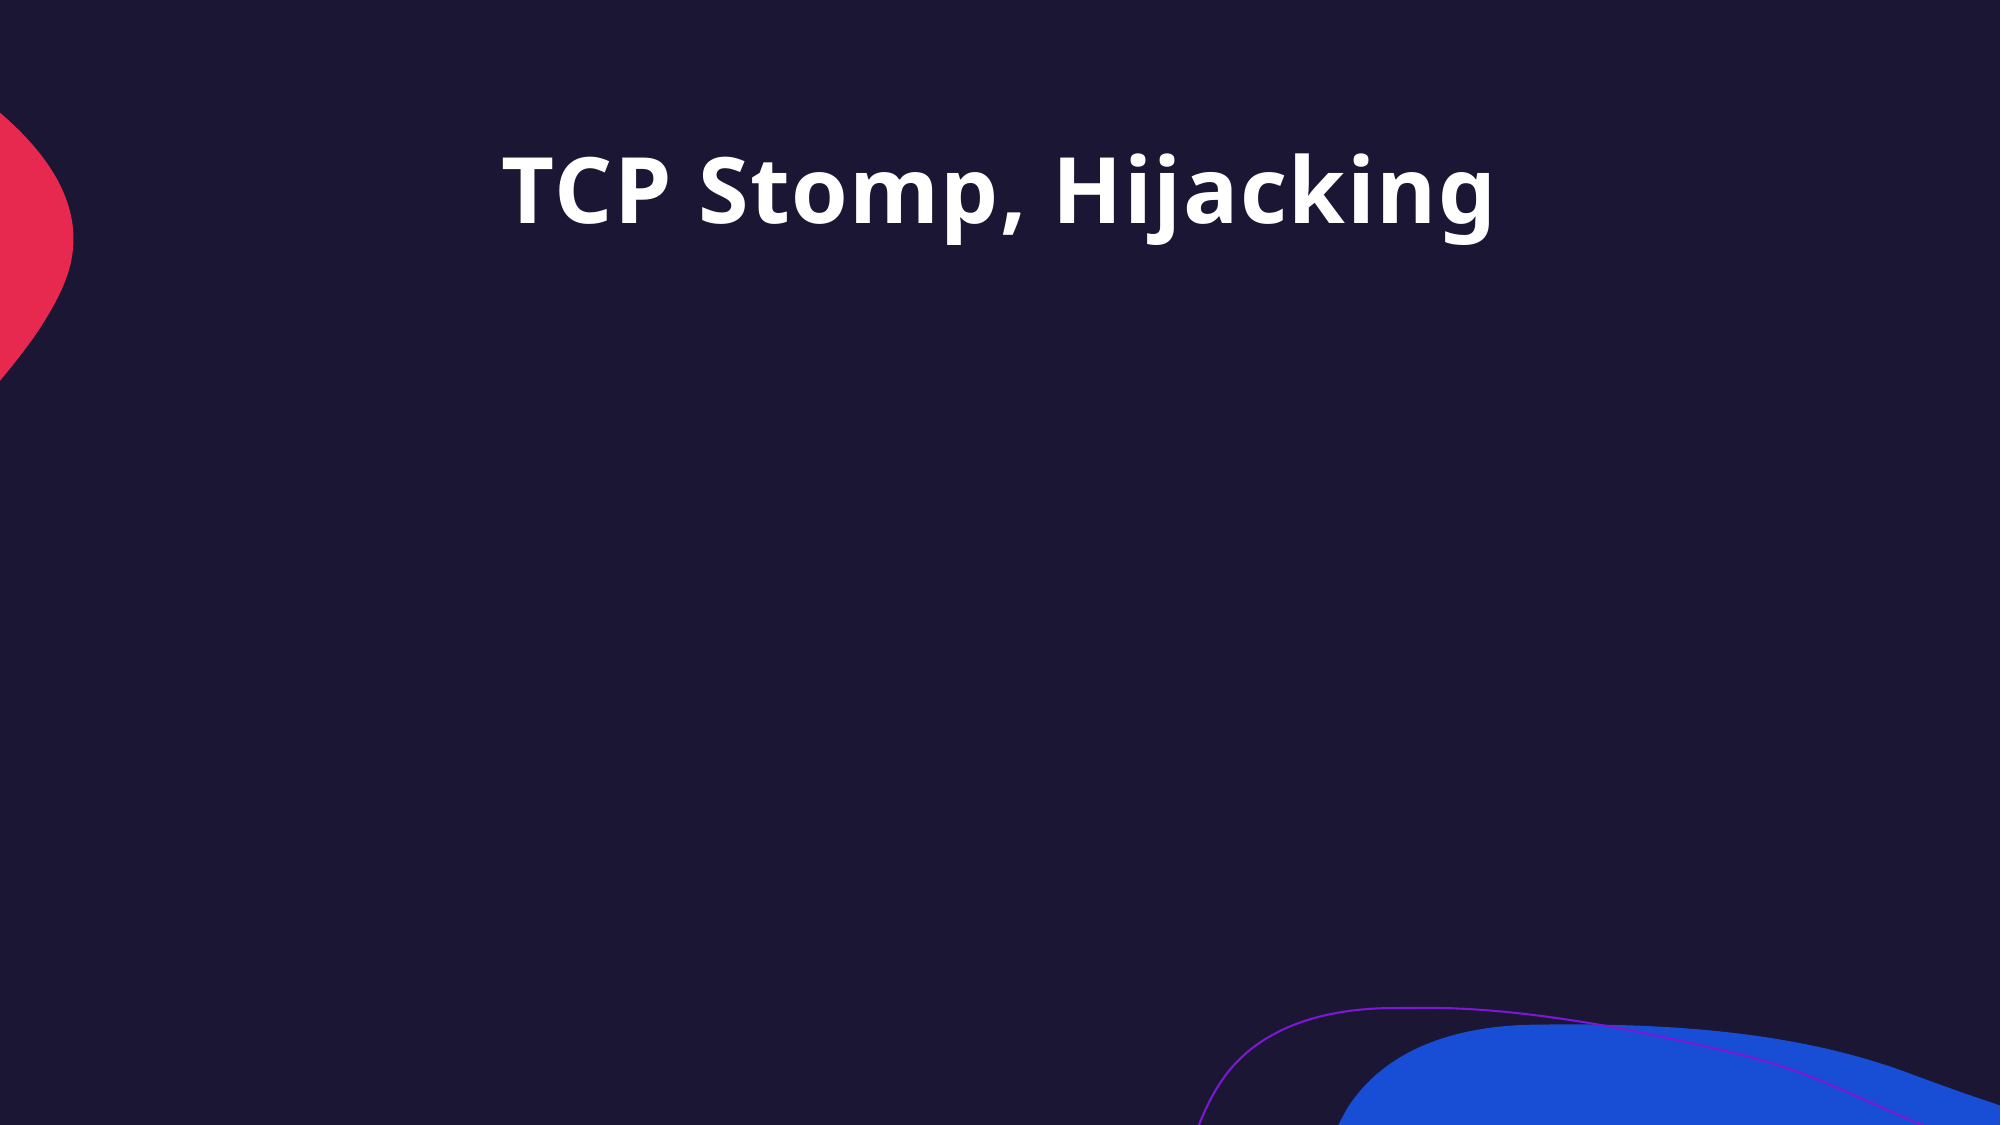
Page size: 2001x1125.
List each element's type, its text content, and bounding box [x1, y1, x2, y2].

title TCP Stomp, Hijacking [125, 92, 1875, 272]
